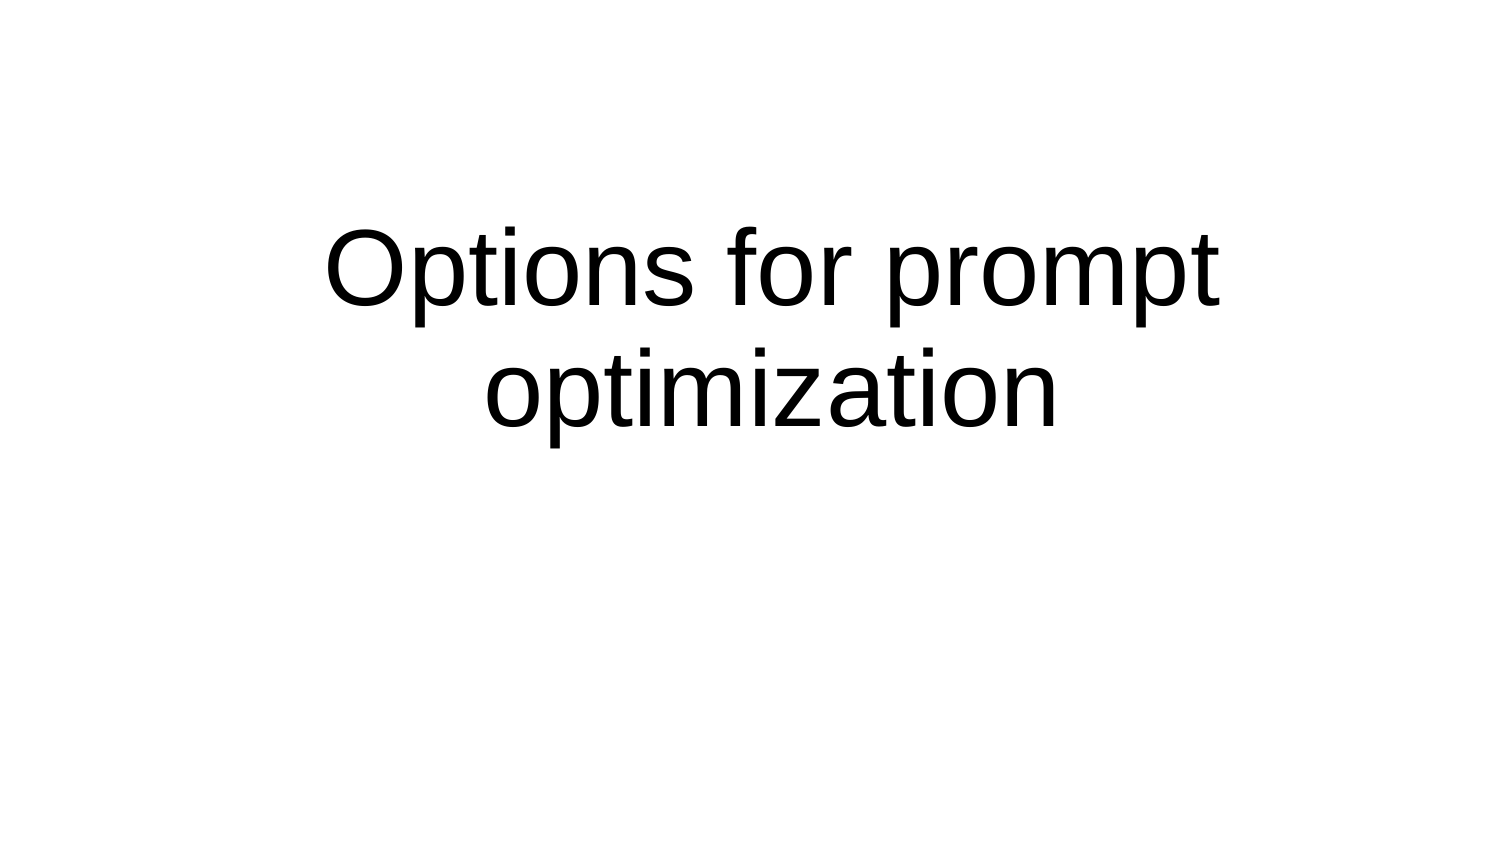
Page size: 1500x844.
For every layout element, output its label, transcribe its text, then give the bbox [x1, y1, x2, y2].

title Options for prompt optimization [44, 128, 1500, 465]
